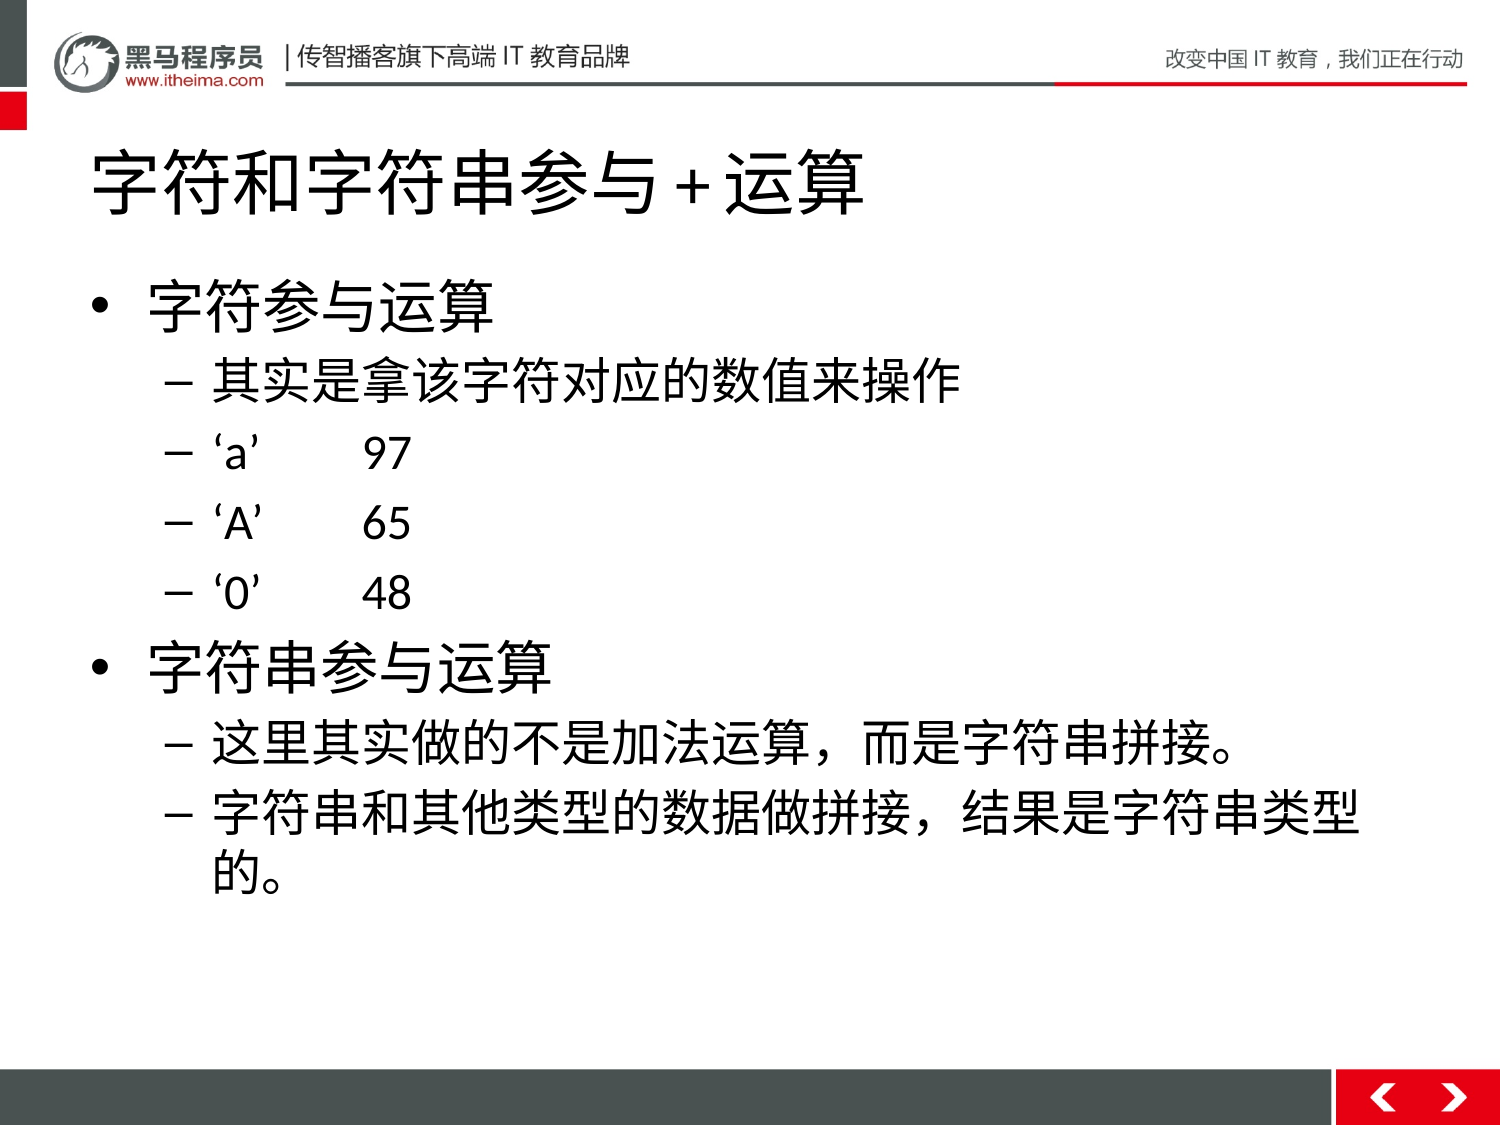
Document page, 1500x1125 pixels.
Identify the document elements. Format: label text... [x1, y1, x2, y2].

title 字符和字符串参与+运算 [75, 45, 1425, 233]
picture [0, 0, 1500, 1125]
list 字符参与运算 其实是拿该字符对应的数值来操作 ‘a’ 97 ‘A’ 65 ‘0’ 48 字符串参与运算 这里其实做的不是加法运算，而是字符串拼接。 字符串和其他类型的数据做拼接，结果是字符串类型的。 [75, 262, 1425, 1005]
